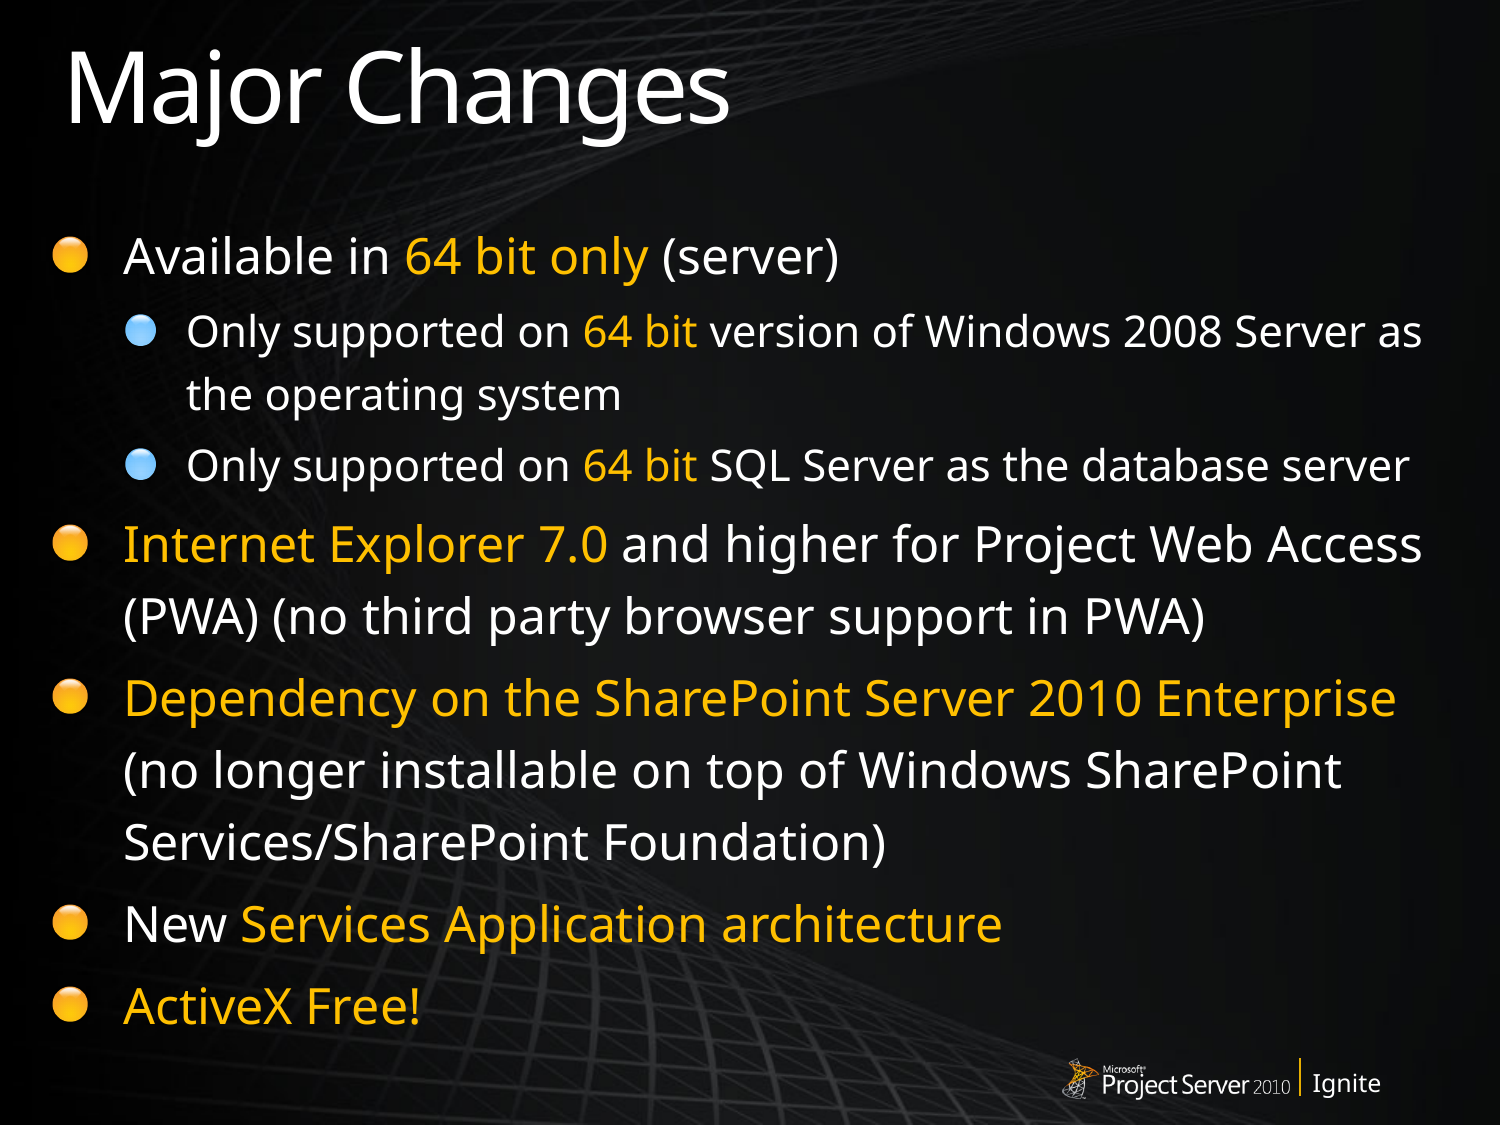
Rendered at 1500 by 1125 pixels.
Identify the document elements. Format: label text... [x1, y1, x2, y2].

title Major Changes [62, 37, 1438, 147]
list Available in 64 bit only (server) Only supported on 64 bit version of Windows 2008 Server as the operating system Only supported on 64 bit SQL Server as the database server Internet Explorer 7.0 and higher for Project Web Access (PWA) (no third party browser support in PWA) Dependency on the SharePoint Server 2010 Enterprise (no longer installable on top of Windows SharePoint Services/SharePoint Foundation) New Services Application architecture ActiveX Free! [50, 212, 1425, 1040]
picture [0, 0, 1500, 1125]
